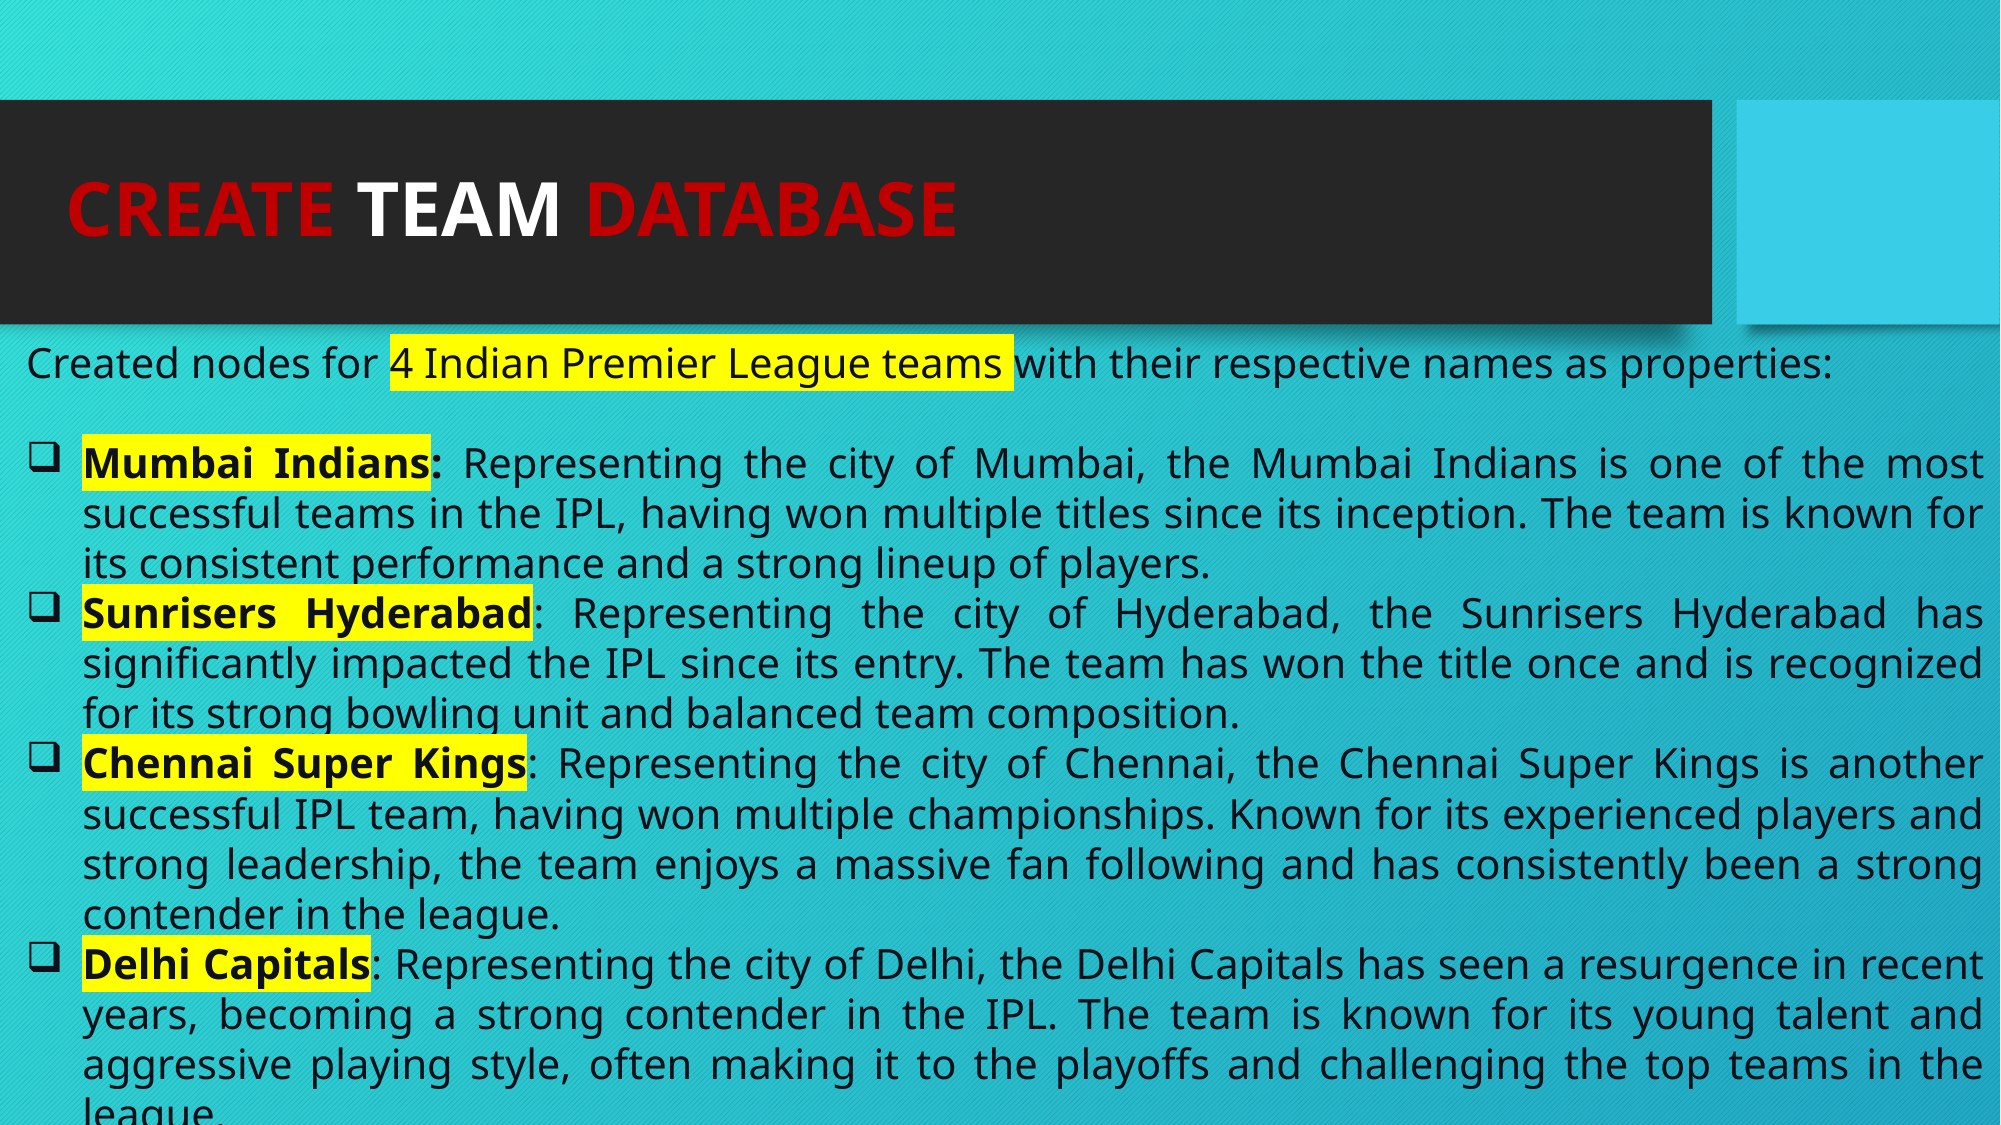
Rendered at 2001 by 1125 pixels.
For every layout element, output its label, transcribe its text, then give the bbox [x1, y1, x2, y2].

picture [1736, 325, 2000, 329]
picture [0, 325, 1713, 376]
text_box Created nodes for 4 Indian Premier League teams with their respective names as properties: Mumbai Indians: Representing the city of Mumbai, the Mumbai Indians is one of the most successful teams in the IPL, having won multiple titles since its inception. The team is known for its consistent performance and a strong lineup of players. Sunrisers Hyderabad: Representing the city of Hyderabad, the Sunrisers Hyderabad has significantly impacted the IPL since its entry. The team has won the title once and is recognized for its strong bowling unit and balanced team composition. Chennai Super Kings: Representing the city of Chennai, the Chennai Super Kings is another successful IPL team, having won multiple championships. Known for its experienced players and strong leadership, the team enjoys a massive fan following and has consistently been a strong contender in the league. Delhi Capitals: Representing the city of Delhi, the Delhi Capitals has seen a resurgence in recent years, becoming a strong contender in the IPL. The team is known for its young talent and aggressive playing style, often making it to the playoffs and challenging the top teams in the league. [11, 329, 2000, 1125]
title CREATE TEAM DATABASE [11, 123, 1689, 301]
